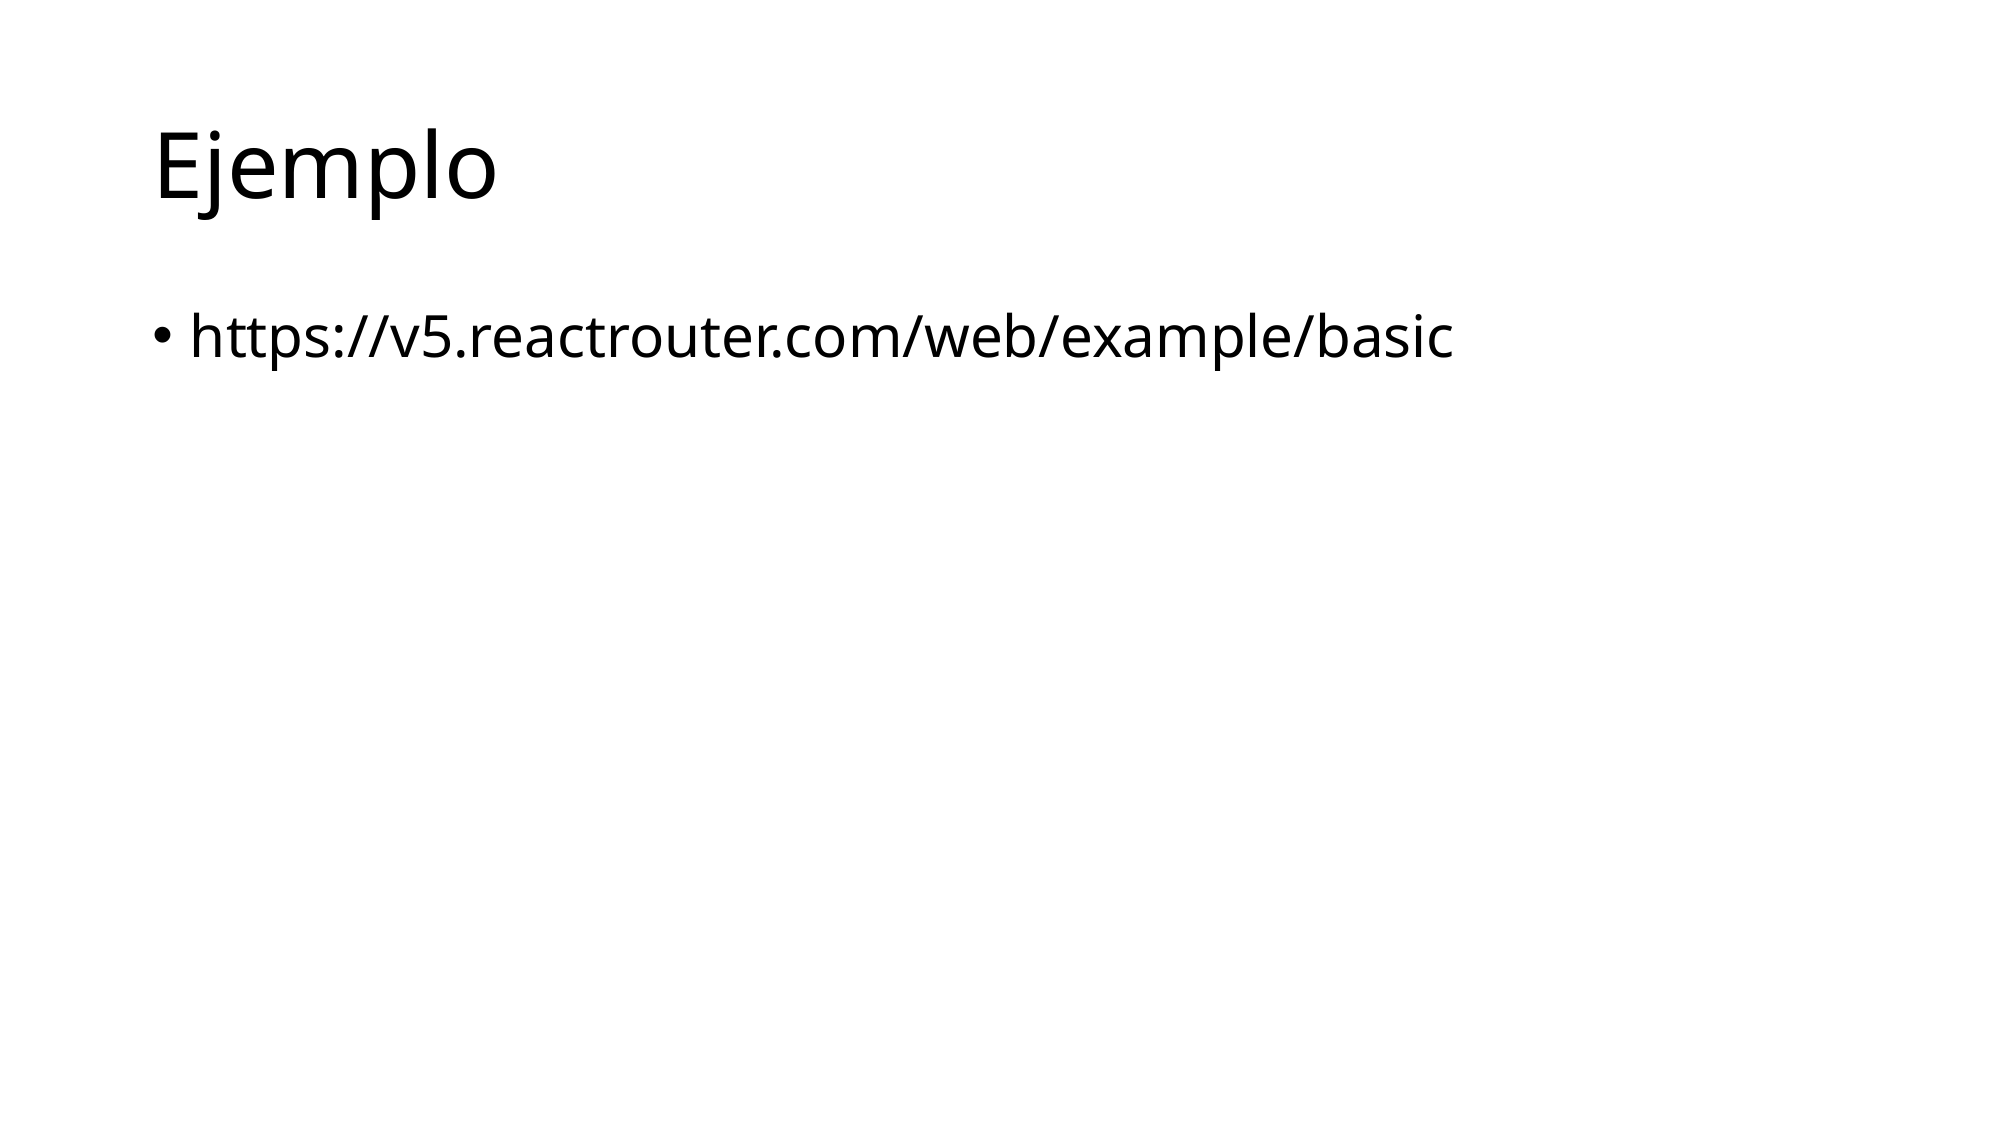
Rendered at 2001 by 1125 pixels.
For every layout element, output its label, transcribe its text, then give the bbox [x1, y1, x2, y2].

list https://v5.reactrouter.com/web/example/basic [137, 299, 1863, 1014]
title Ejemplo [137, 59, 1863, 278]
